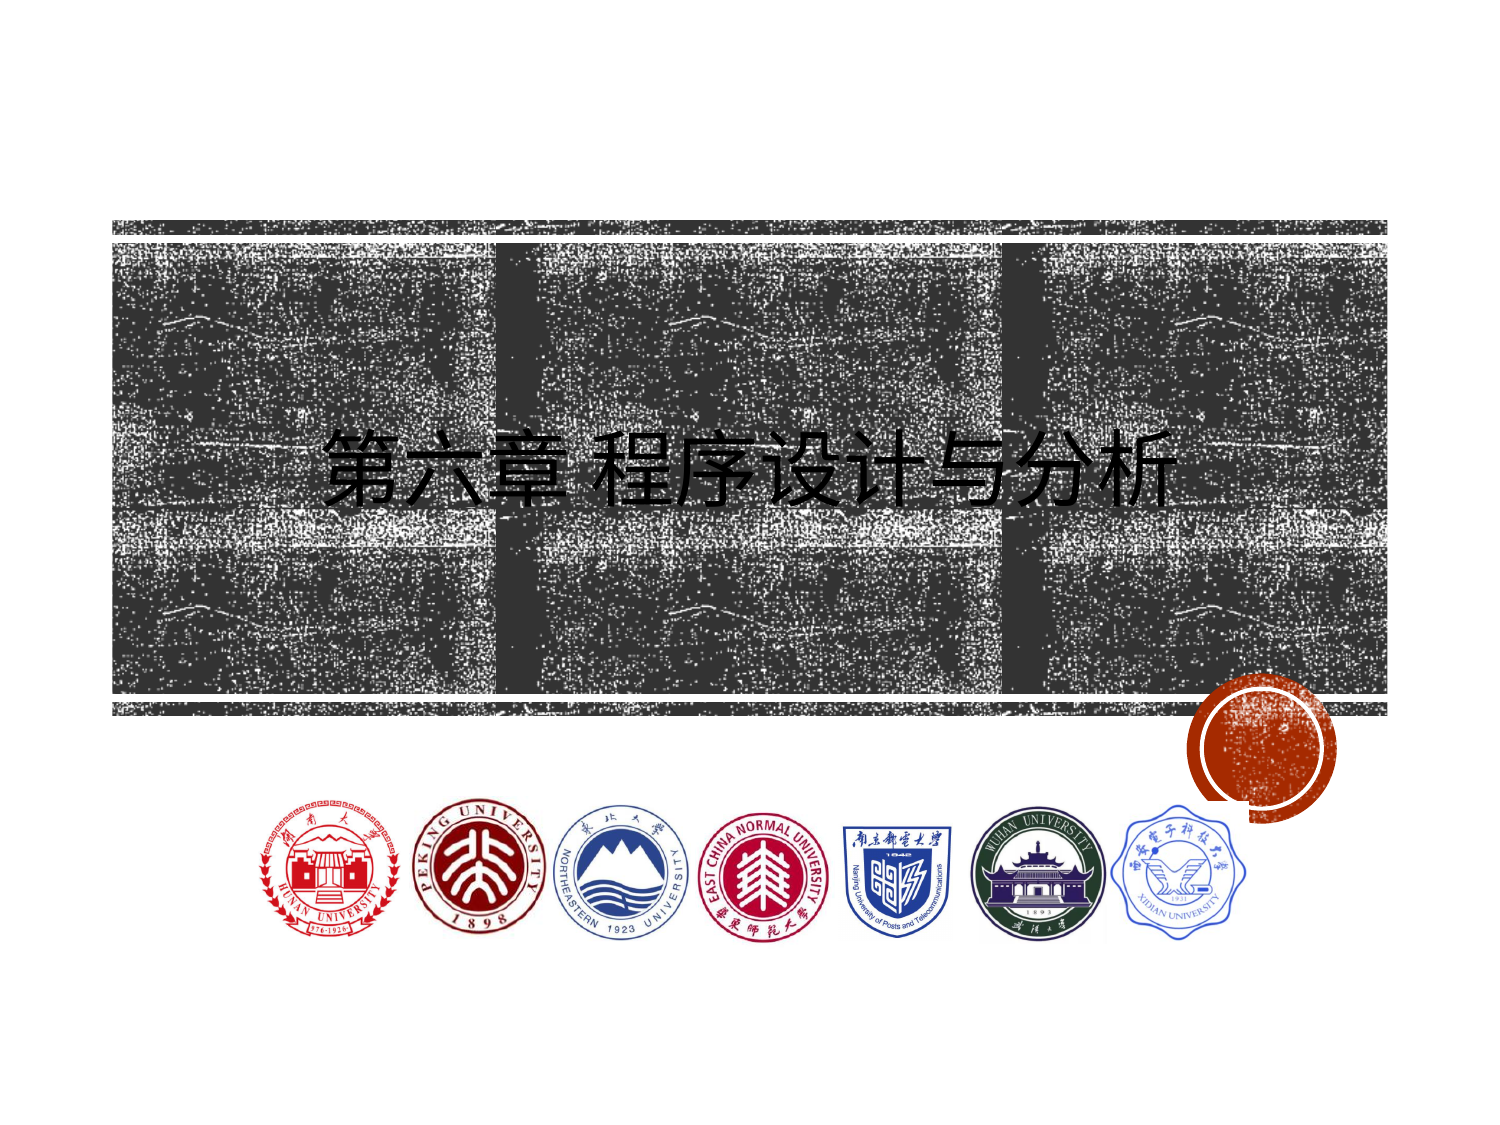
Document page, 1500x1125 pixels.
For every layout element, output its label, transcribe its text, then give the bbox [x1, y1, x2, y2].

picture [838, 822, 953, 941]
picture [968, 801, 1249, 944]
picture [692, 810, 835, 949]
title 第六章 程序设计与分析 [258, 388, 1243, 563]
picture [254, 796, 691, 943]
